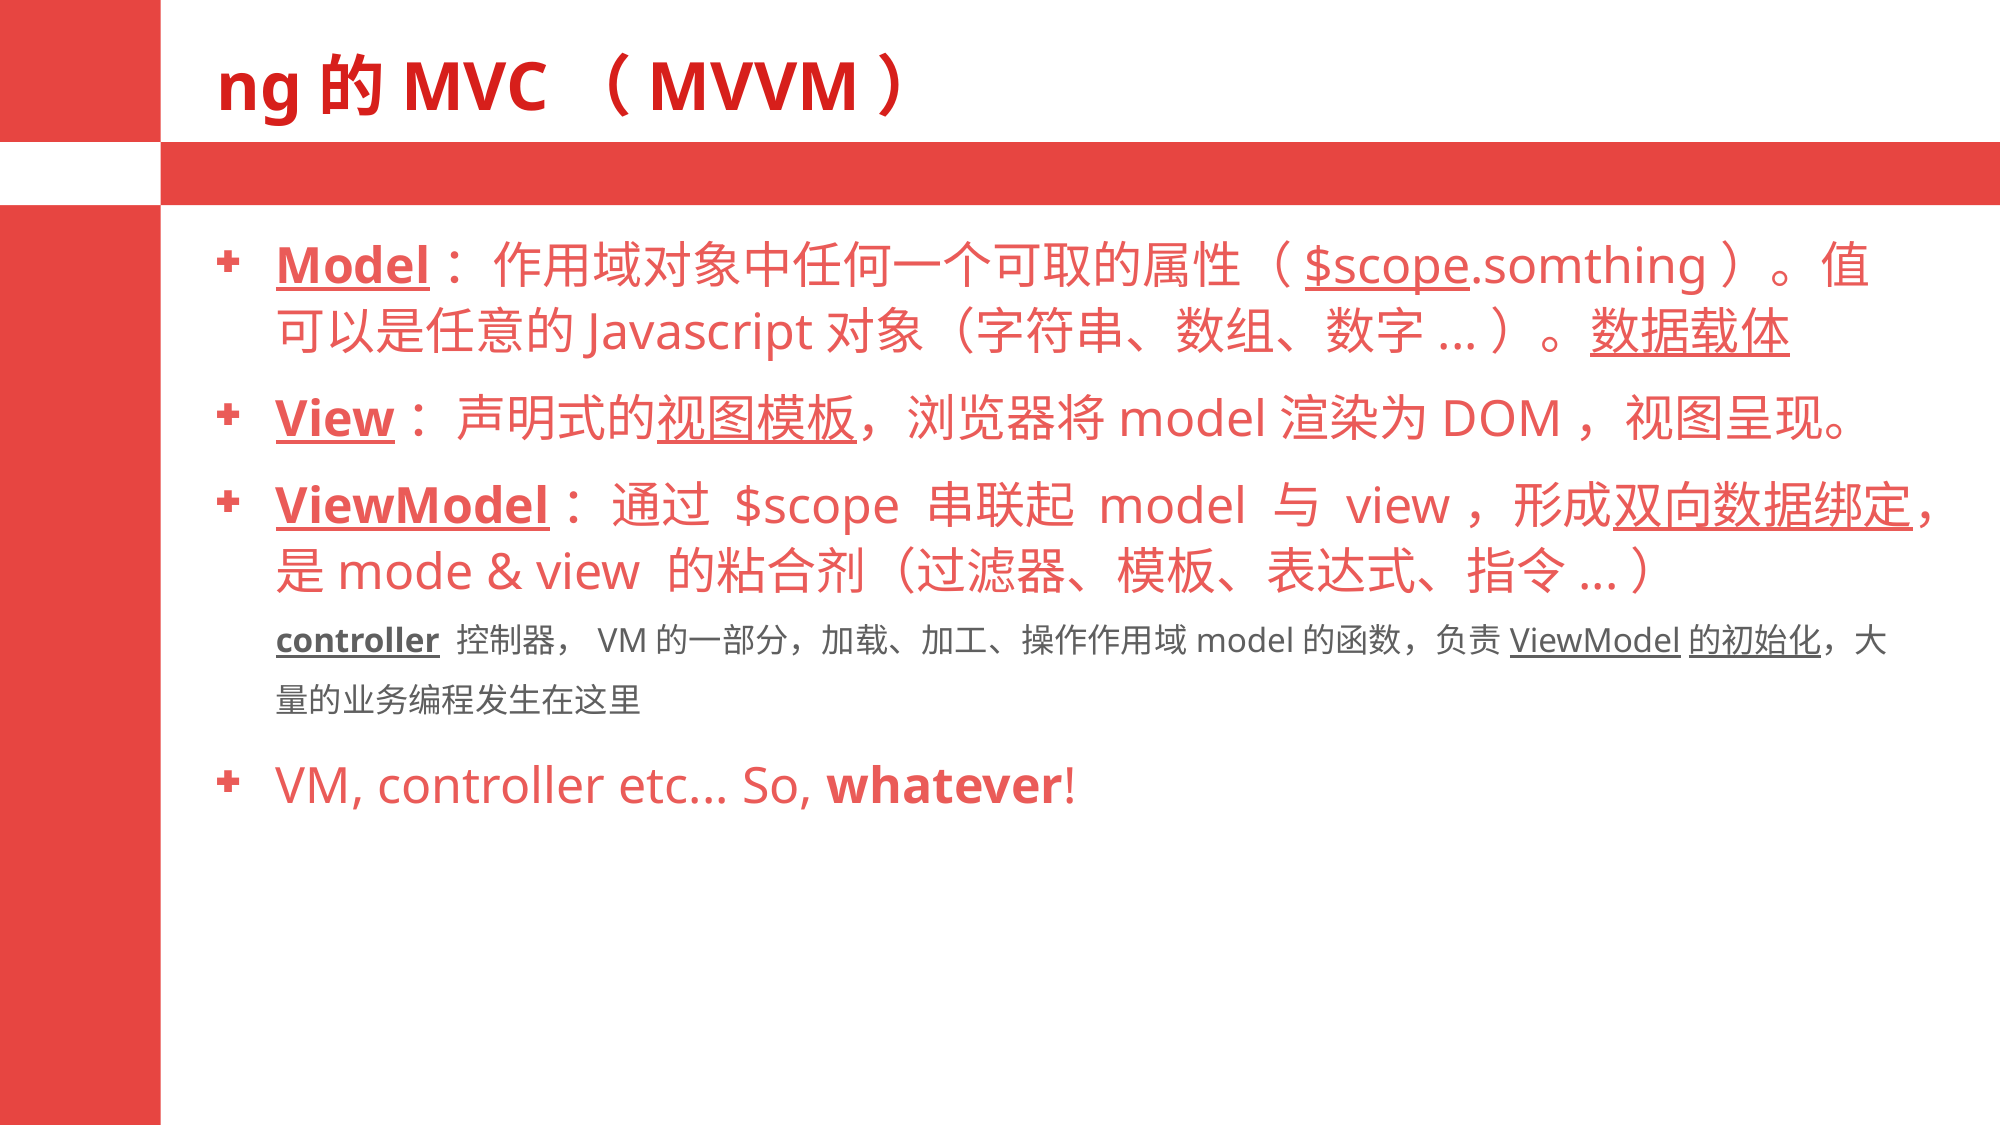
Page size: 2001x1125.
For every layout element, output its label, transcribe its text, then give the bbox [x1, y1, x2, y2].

title ng的MVC（MVVM） [201, 16, 1929, 133]
list Model：作用域对象中任何一个可取的属性（$scope.somthing）。值可以是任意的Javascript对象（字符串、数组、数字...）。数据载体 View：声明式的视图模板，浏览器将model渲染为DOM，视图呈现。 ViewModel：通过 $scope 串联起 model 与 view，形成双向数据绑定，是mode & view 的粘合剂（过滤器、模板、表达式、指令...） controller 控制器，VM的一部分，加载、加工、操作作用域model的函数，负责ViewModel的初始化，大量的业务编程发生在这里 VM, controller etc... So, whatever! [201, 219, 1929, 1040]
